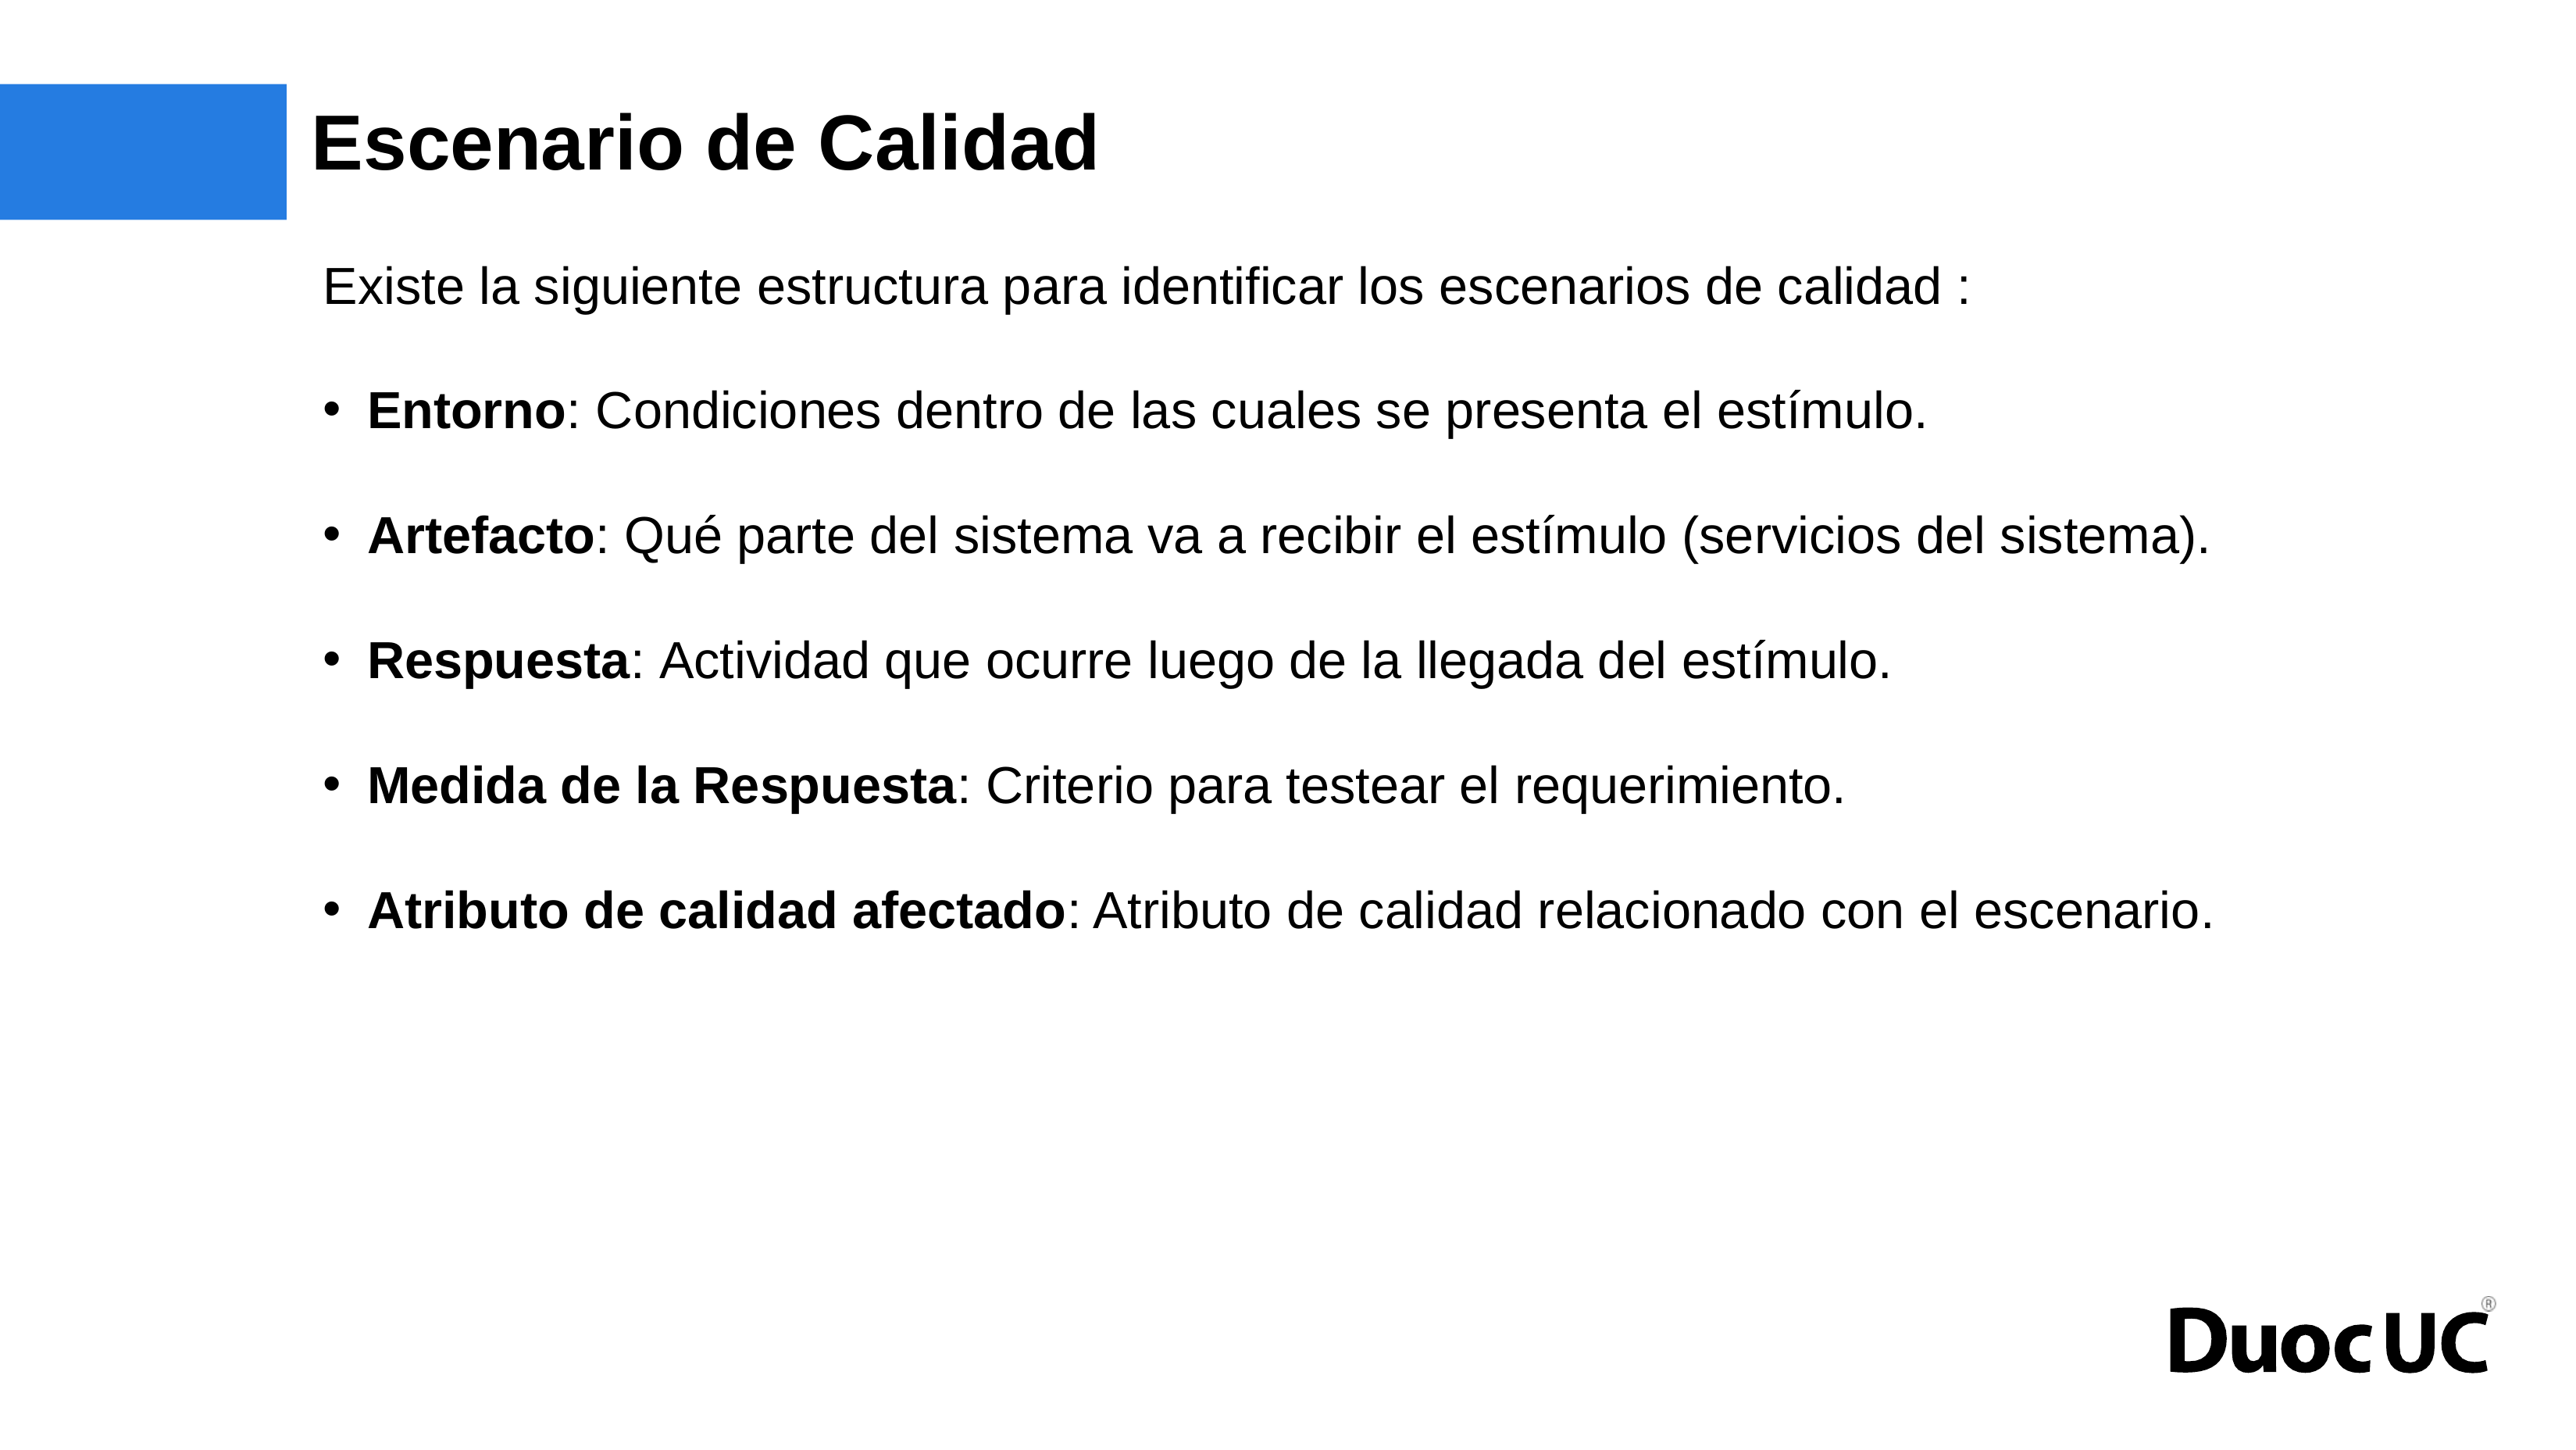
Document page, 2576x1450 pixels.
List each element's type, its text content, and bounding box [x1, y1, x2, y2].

title Escenario de Calidad [311, 91, 2489, 187]
text_box Existe la siguiente estructura para identificar los escenarios de calidad : Entorno: Condiciones dentro de las cuales se presenta el estímulo. Artefacto: Qué parte del sistema va a recibir el estímulo (servicios del sistema). Respuesta: Actividad que ocurre luego de la llegada del estímulo. Medida de la Respuesta: Criterio para testear el requerimiento. Atributo de calidad afectado: Atributo de calidad relacionado con el escenario. [311, 246, 2284, 945]
picture [2481, 1296, 2496, 1312]
